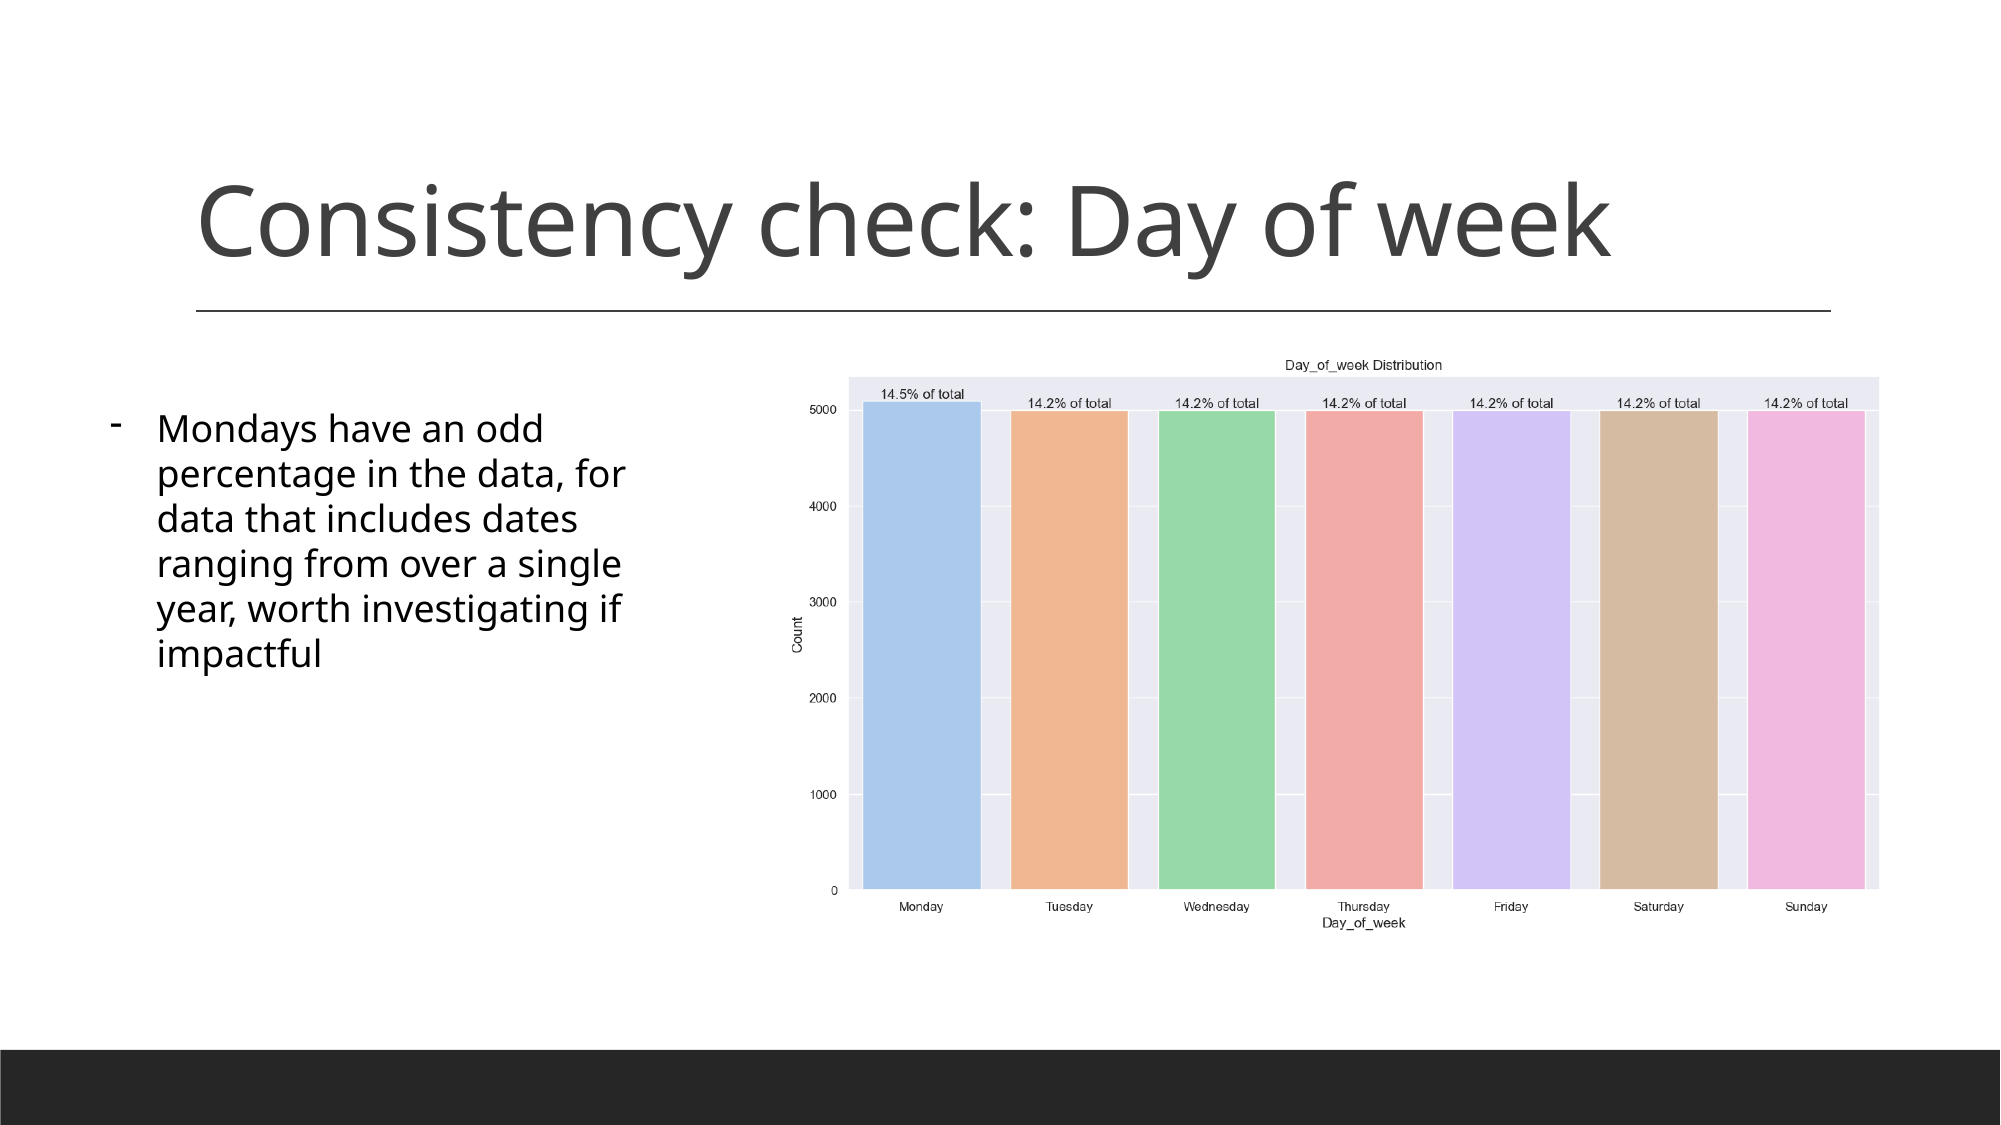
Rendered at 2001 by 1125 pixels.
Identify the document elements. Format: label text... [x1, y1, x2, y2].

text_box Mondays have an odd percentage in the data, for data that includes dates ranging from over a single year, worth investigating if impactful [94, 397, 665, 728]
title Consistency check: Day of week [180, 47, 1830, 285]
picture [782, 351, 1888, 938]
